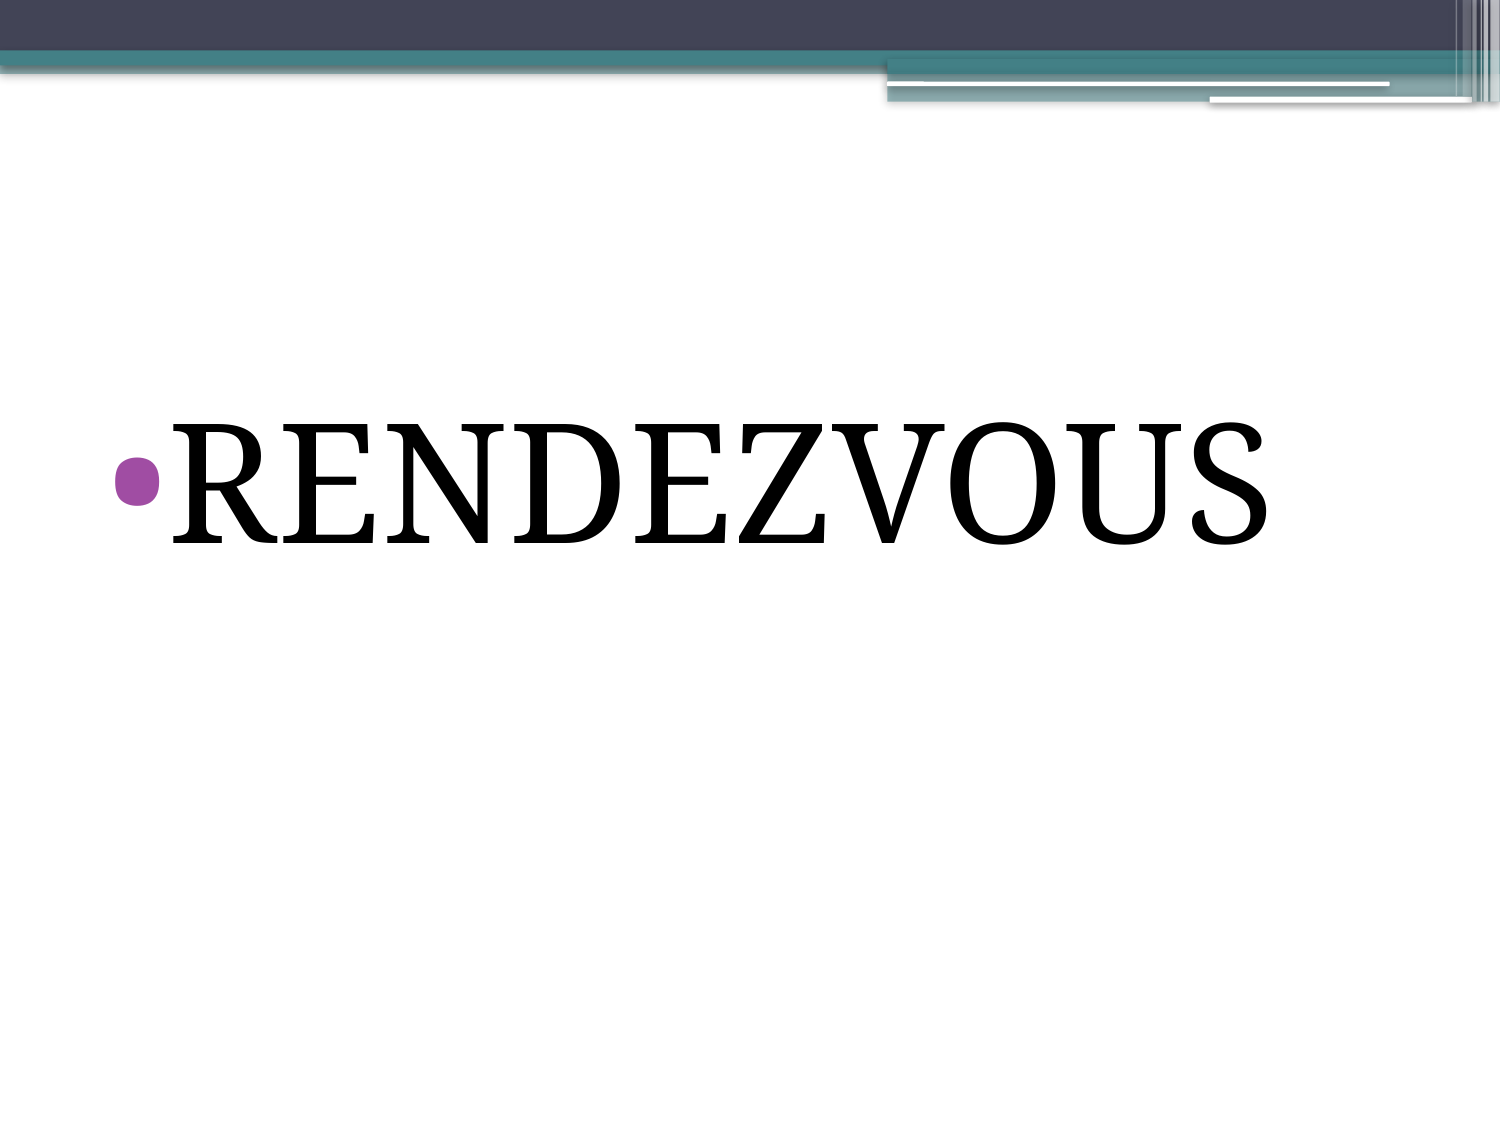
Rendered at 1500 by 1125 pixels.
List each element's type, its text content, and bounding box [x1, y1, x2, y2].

list RENDEZVOUS [75, 368, 1425, 1079]
